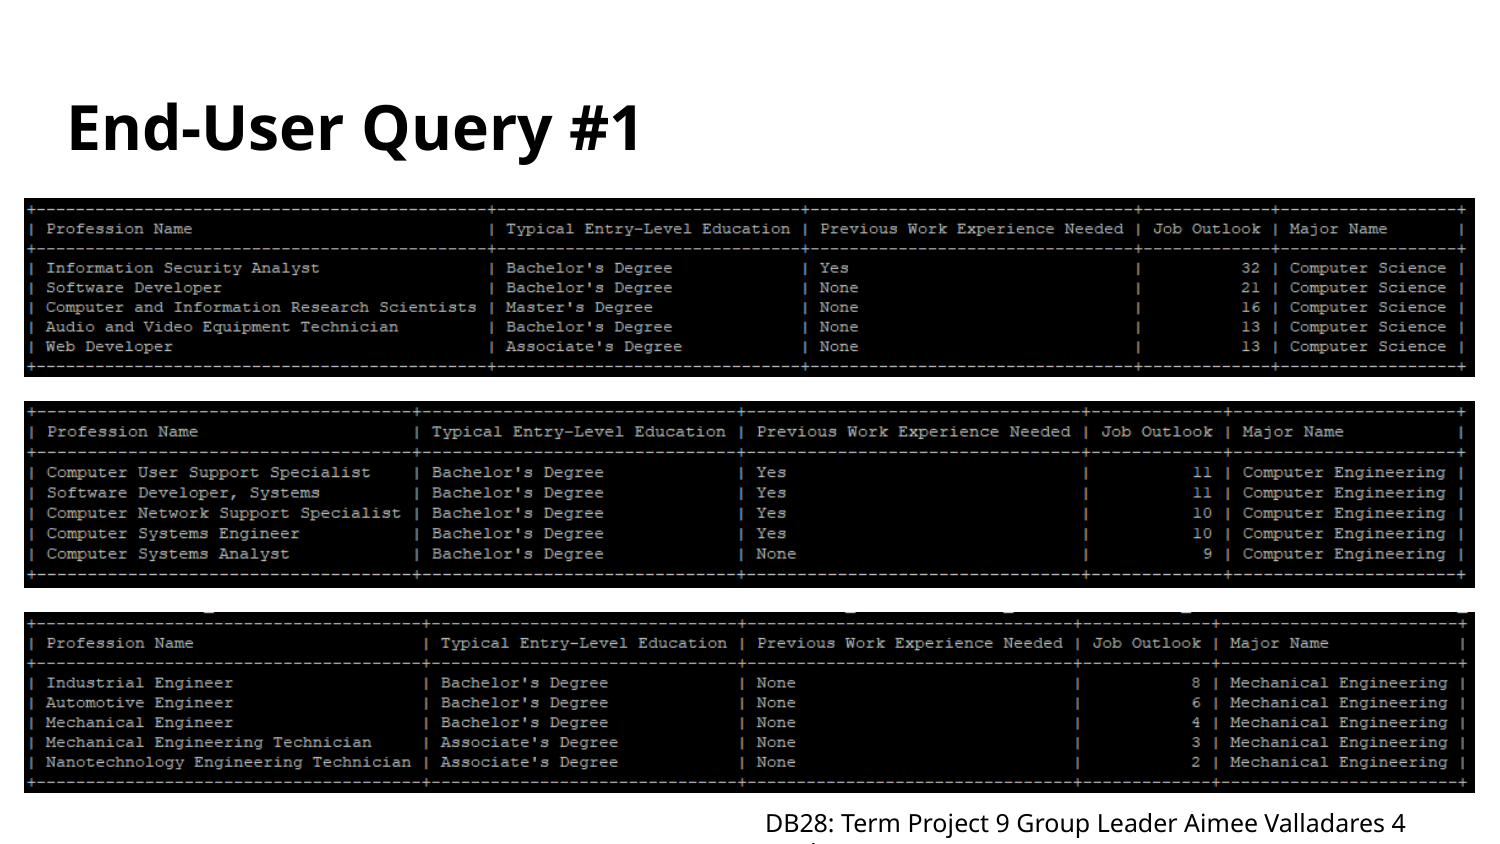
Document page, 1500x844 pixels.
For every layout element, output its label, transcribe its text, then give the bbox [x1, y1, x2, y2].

picture [24, 401, 1476, 588]
text_box DB28: Term Project 9 Group Leader Aimee Valladares 4 students [749, 792, 1500, 844]
picture [24, 612, 1476, 794]
picture [24, 197, 1476, 377]
title End-User Query #1 [51, 72, 1449, 176]
